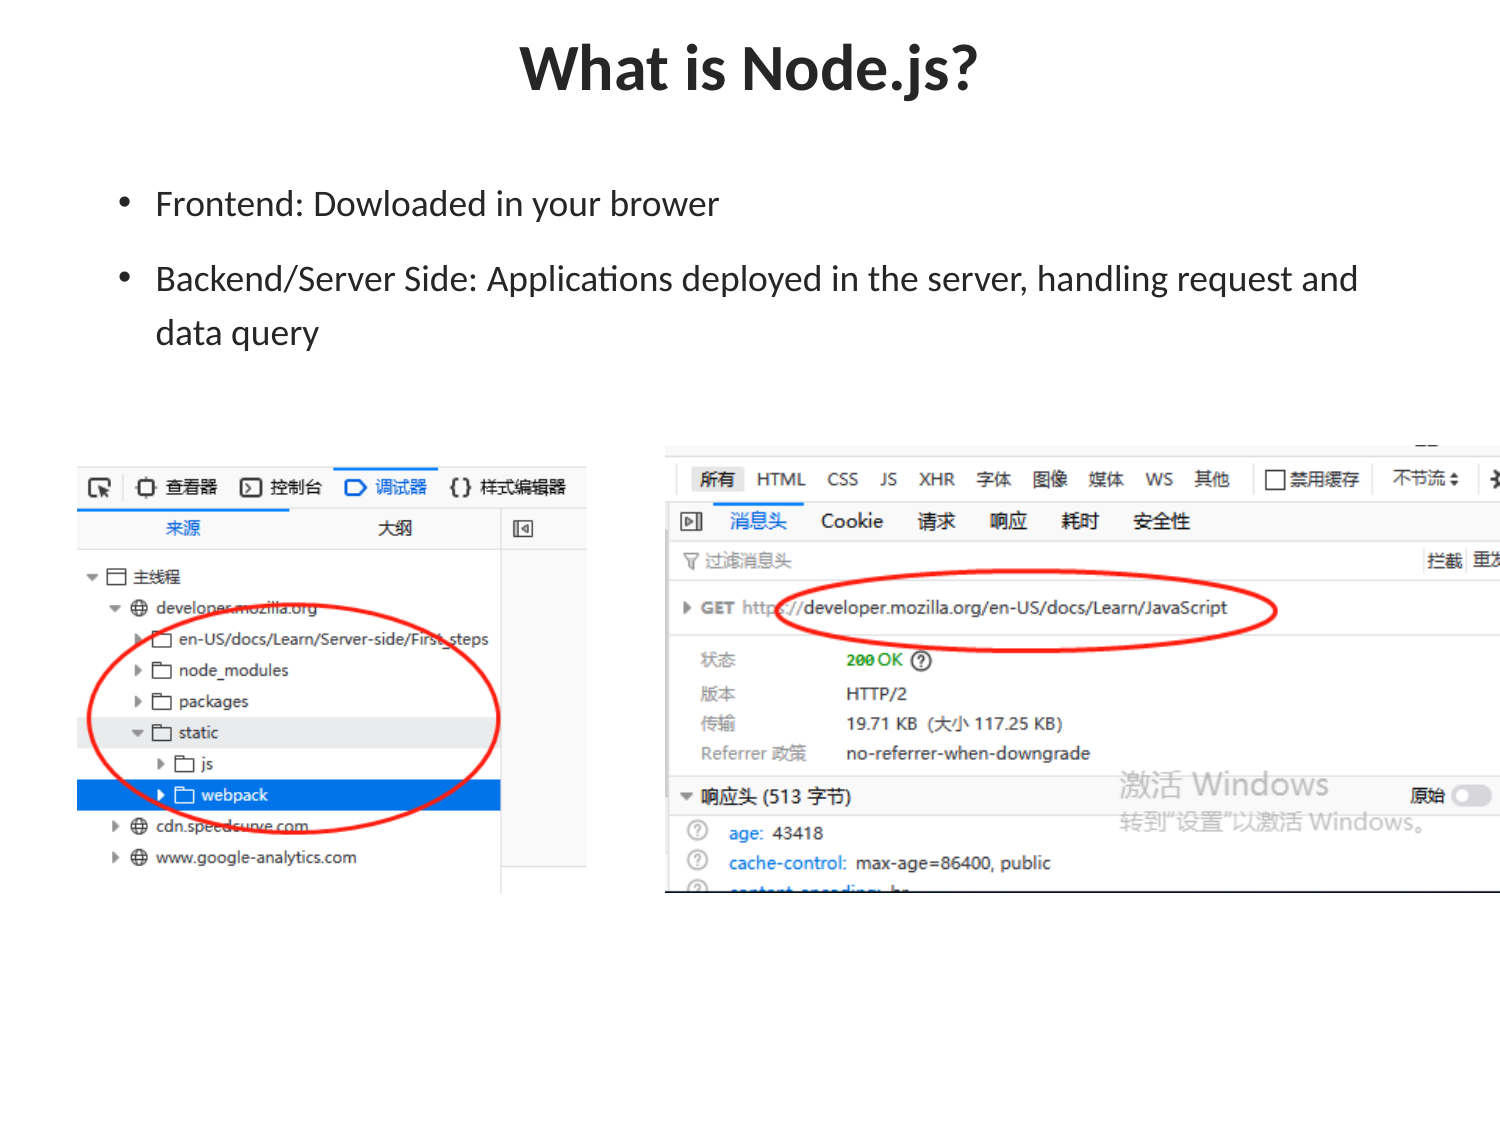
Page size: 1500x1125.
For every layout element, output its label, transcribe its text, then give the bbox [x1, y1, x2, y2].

list Frontend: Dowloaded in your brower Backend/Server Side: Applications deployed in the server, handling request and data query [103, 162, 1397, 1026]
picture [665, 445, 1500, 893]
picture [77, 459, 587, 893]
title What is Node.js? [103, 25, 1397, 112]
